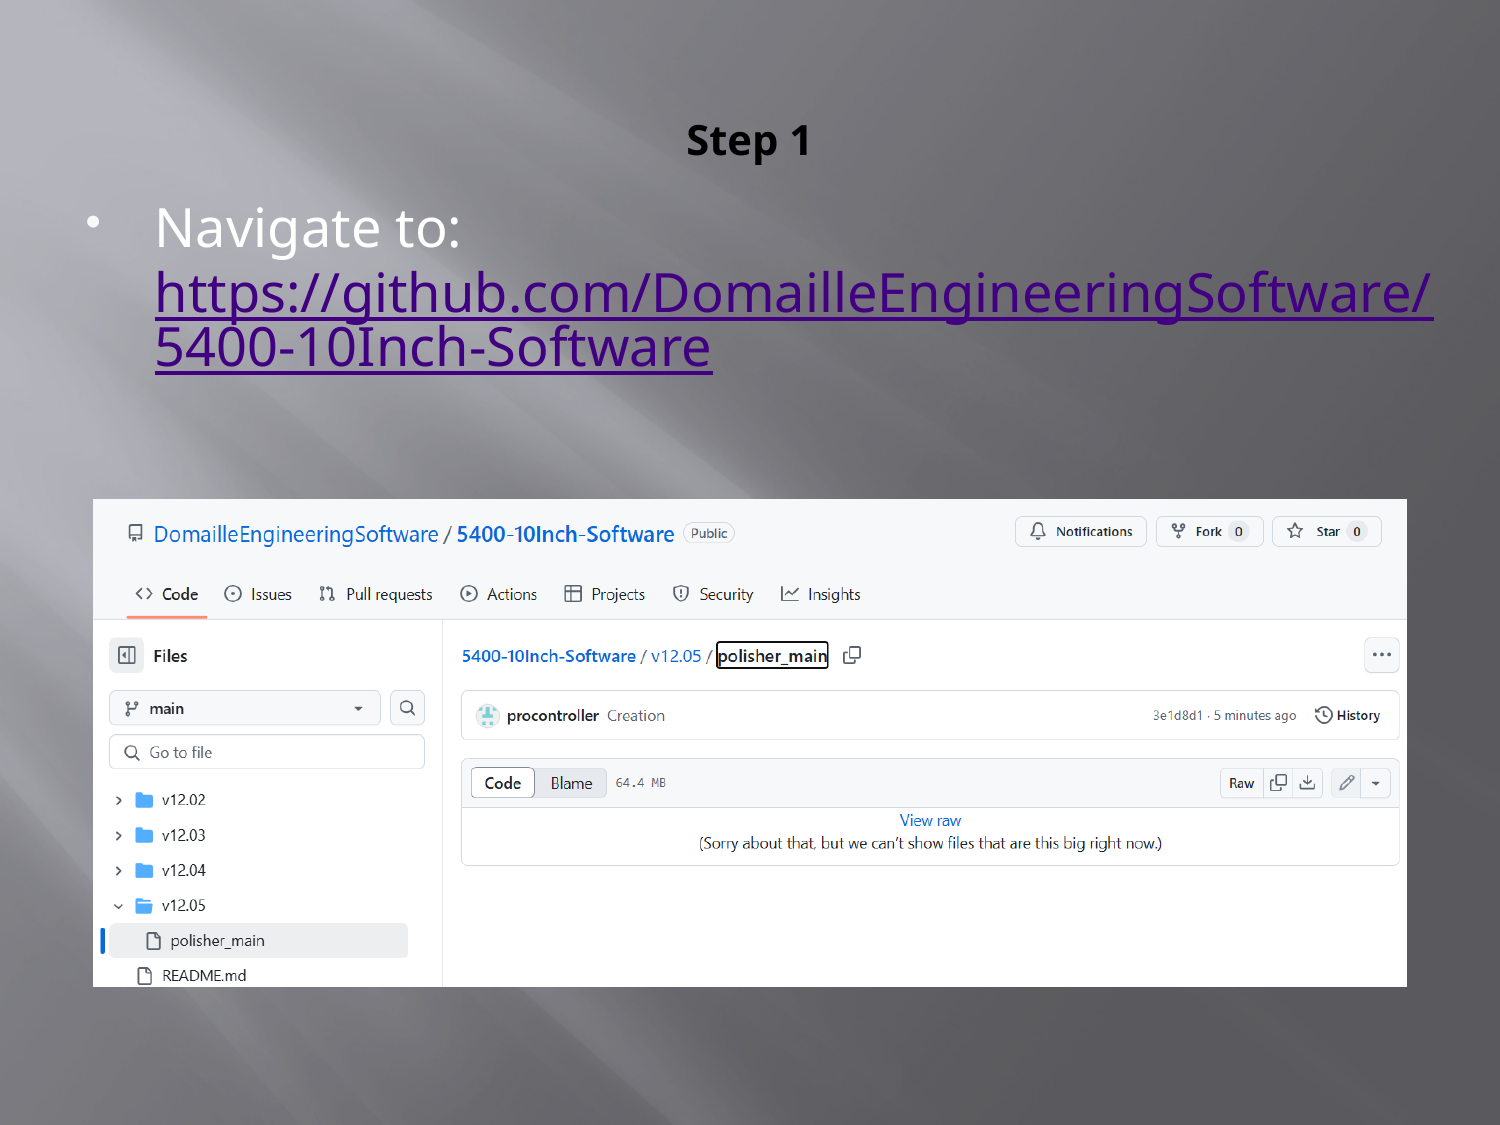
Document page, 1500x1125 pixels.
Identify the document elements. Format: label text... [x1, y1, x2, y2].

title Step 1 [75, 45, 1425, 186]
text_box Navigate to: https://github.com/DomailleEngineeringSoftware/5400-10Inch-Software [50, 186, 1450, 475]
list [93, 499, 1407, 987]
